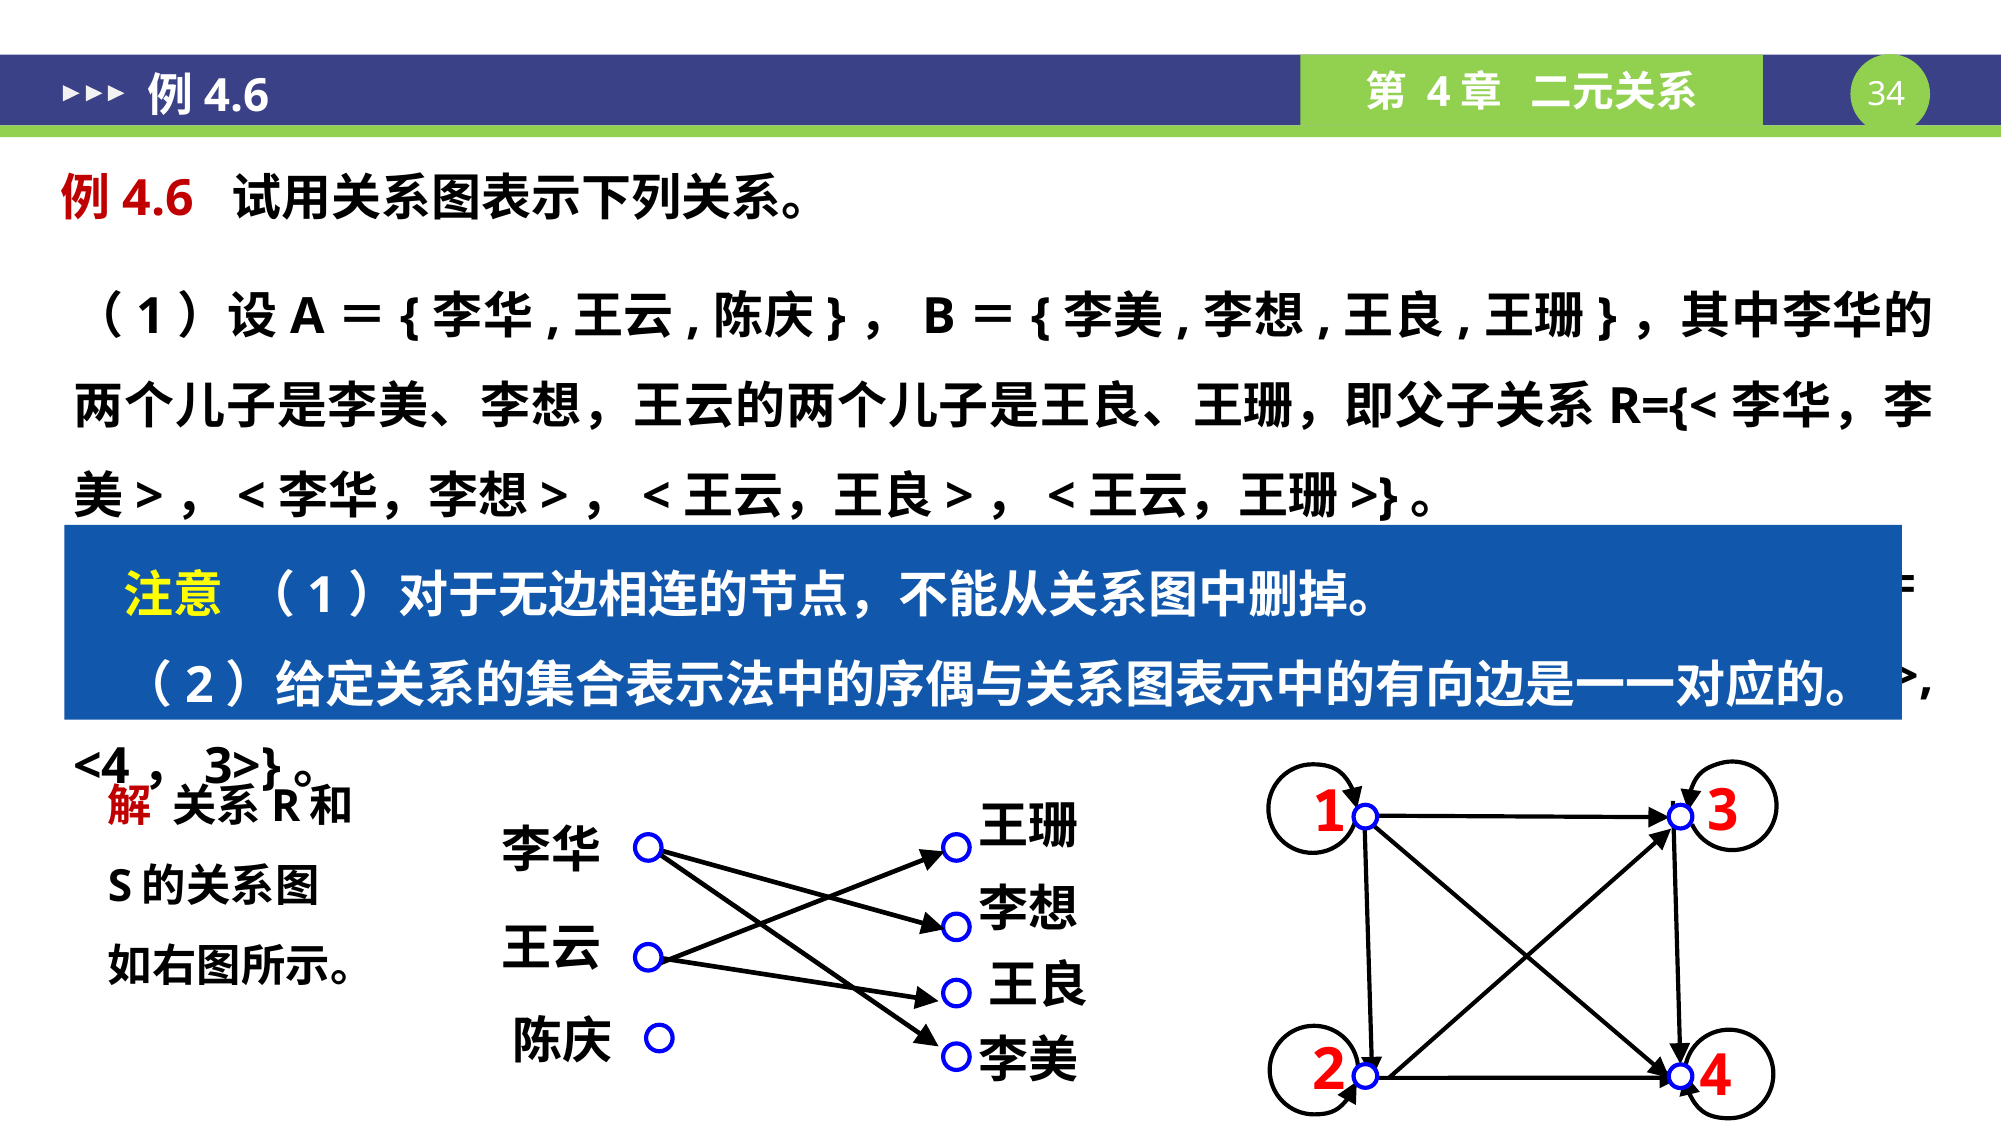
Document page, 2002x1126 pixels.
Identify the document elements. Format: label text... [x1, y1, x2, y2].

text_box 例4.6 试用关系图表示下列关系。 [60, 165, 1163, 234]
text_box [1680, 761, 1777, 851]
text_box 王珊 [978, 802, 1121, 854]
text_box [1679, 1029, 1774, 1119]
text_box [942, 875, 1121, 941]
text_box 3 [1705, 807, 1727, 817]
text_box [942, 1026, 1121, 1089]
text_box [942, 945, 1168, 1022]
text_box [1378, 806, 1668, 828]
text_box （1）设A＝{李华,王云,陈庆}，B＝{李美,李想,王良,王珊}，其中李华的两个儿子是李美、李想，王云的两个儿子是王良、王珊，即父子关系R={<李华，李美>，<李华，李想>，<王云，王良>，<王云，王珊>}。 （2）设A＝{1，2，3，4}，A上的大于等于关系S＝{<1，1>,<2，2>,<3，3>,<4，4>,<2，1>,<3，1>,<4，1>,<3，2>,<4，2>,<4，3>}。 [58, 246, 1949, 802]
text_box [634, 834, 662, 861]
text_box [1388, 828, 1672, 1078]
list 解 关系R和S的关系图如右图所示。 [87, 802, 376, 1083]
text_box 注意 （1）对于无边相连的节点，不能从关系图中删掉。 （2）给定关系的集合表示法中的序偶与关系图表示中的有向边是一一对应的。 [64, 524, 1902, 720]
text_box [1668, 1064, 1693, 1089]
text_box 2 [1335, 1030, 1347, 1039]
text_box [855, 989, 937, 1047]
text_box [1391, 1067, 1670, 1089]
text_box [1349, 814, 1355, 835]
title 例4.6 [127, 57, 1003, 129]
text_box [943, 834, 970, 861]
text_box [1349, 782, 1363, 809]
text_box 李华 [501, 816, 666, 878]
text_box 2 [1318, 1067, 1347, 1078]
text_box [1269, 1025, 1359, 1115]
text_box [666, 958, 937, 1009]
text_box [500, 915, 662, 977]
text_box [1353, 1064, 1378, 1088]
text_box [1669, 827, 1691, 1064]
text_box [1353, 804, 1378, 829]
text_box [511, 1008, 673, 1070]
text_box [1361, 829, 1382, 1070]
text_box [1268, 764, 1342, 853]
text_box 4 [1698, 1037, 1735, 1108]
text_box [829, 897, 937, 934]
text_box [1668, 804, 1693, 829]
text_box 1 [1312, 773, 1349, 844]
text_box [1527, 957, 1667, 1076]
text_box [670, 849, 945, 959]
